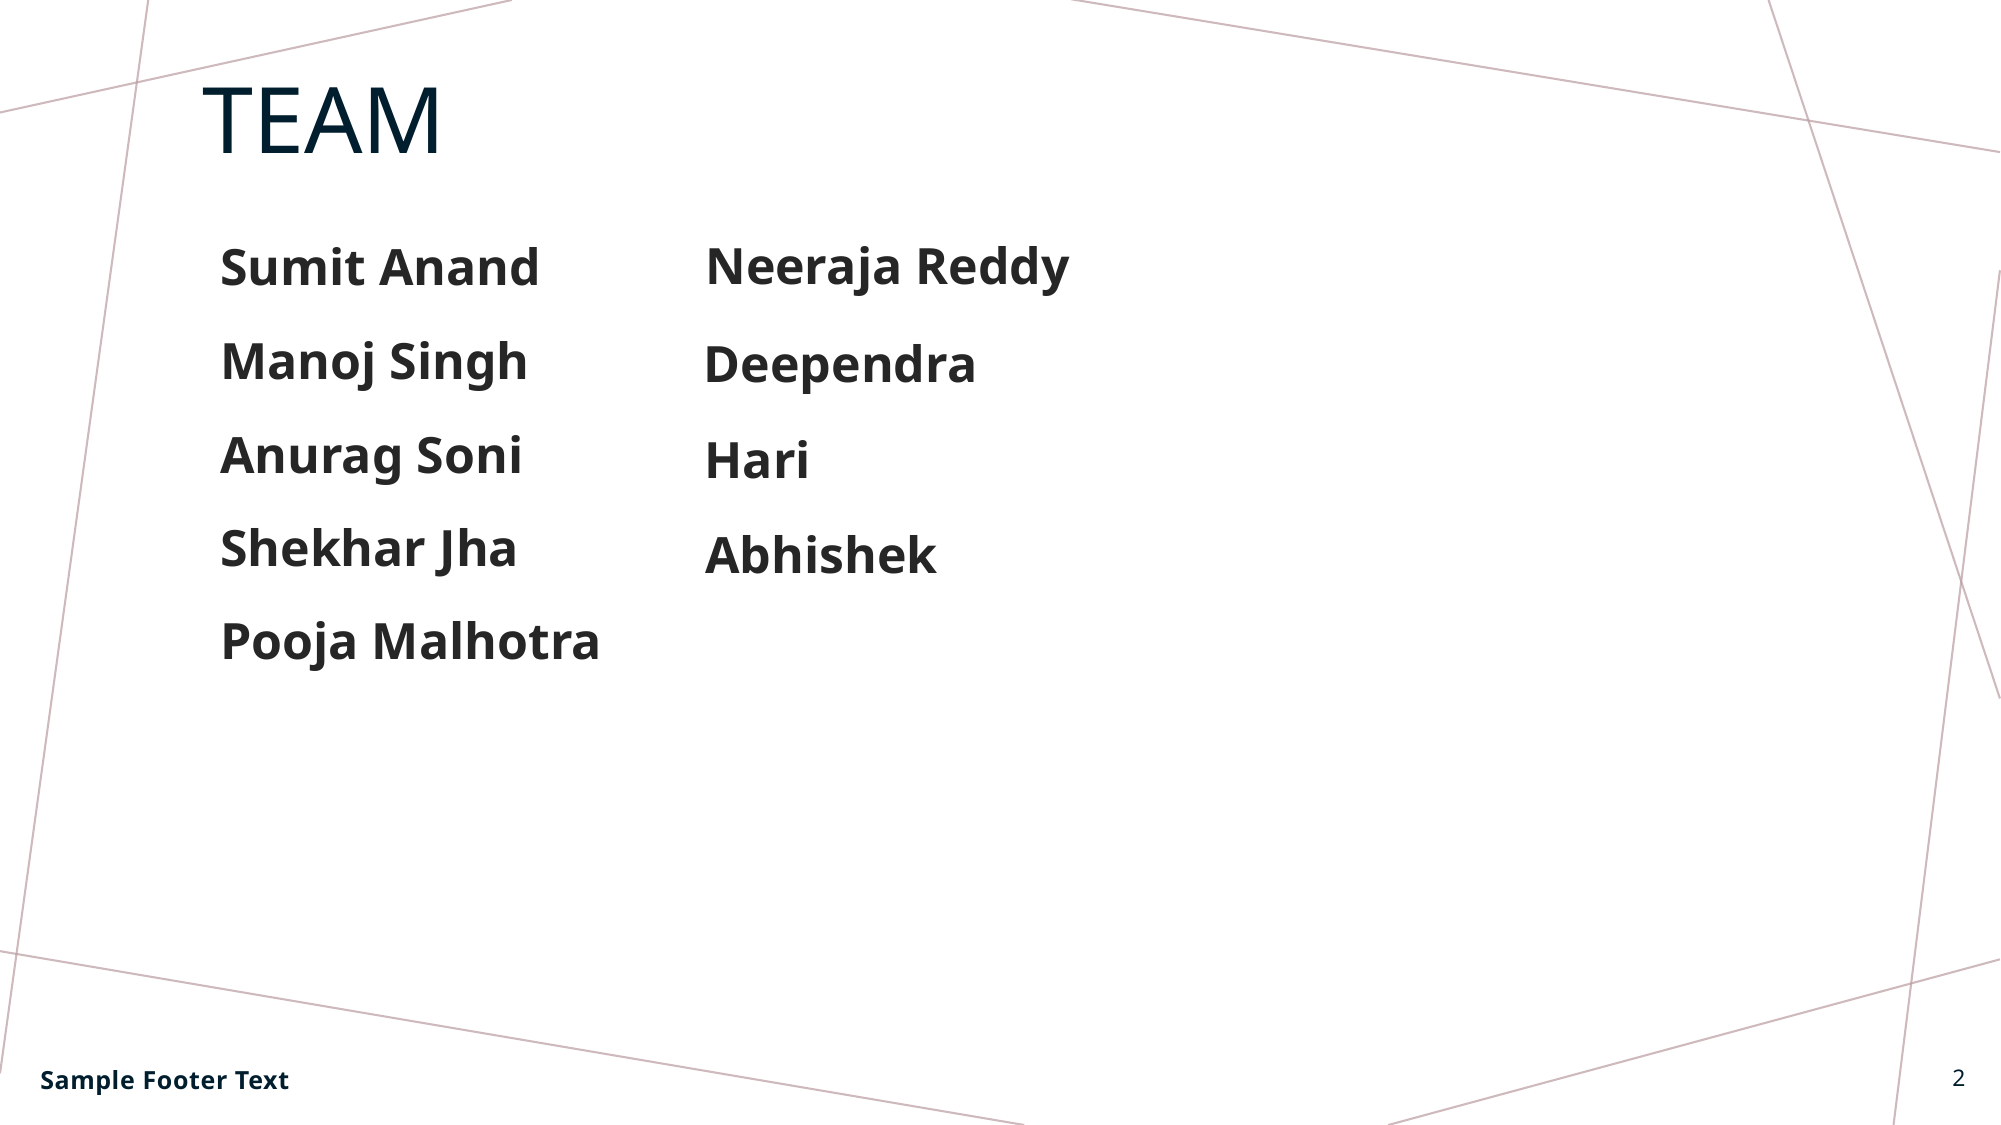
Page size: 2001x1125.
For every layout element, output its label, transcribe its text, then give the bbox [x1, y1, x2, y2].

text_box Pooja Malhotra [205, 602, 725, 717]
text_box Deependra [688, 325, 1211, 440]
title team [187, 10, 1813, 238]
text_box Neeraja Reddy [690, 227, 1211, 325]
list Manoj Singh [205, 322, 690, 416]
list Sumit Anand [205, 227, 690, 322]
text_box Hari [689, 440, 1210, 536]
list Anurag Soni [205, 416, 689, 508]
footer Sample Footer Text [25, 1049, 764, 1110]
slide_number 2 [1903, 1049, 1981, 1110]
list Shekhar Jha [205, 508, 690, 602]
text_box Abhishek [690, 516, 1211, 629]
